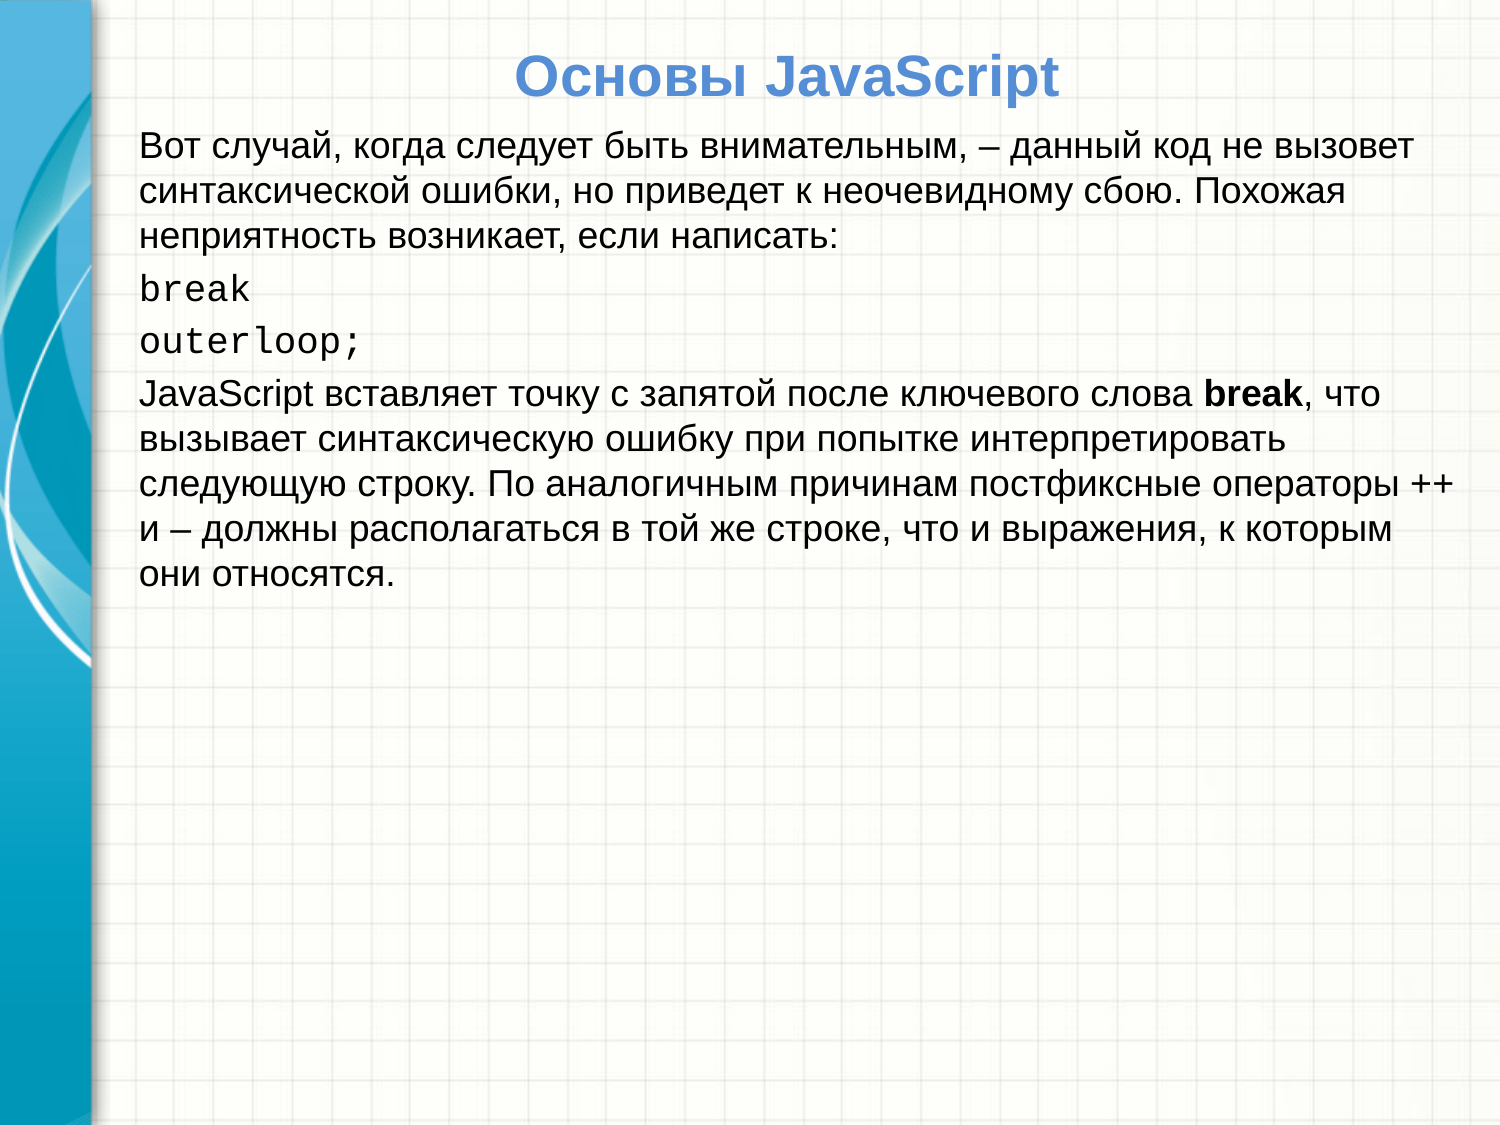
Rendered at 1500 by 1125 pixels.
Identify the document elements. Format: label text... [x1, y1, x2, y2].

list Вот случай, когда следует быть внимательным, – данный код не вызовет синтаксической ошибки, но приведет к неочевидному сбою. Похожая неприятность возникает, если написать: break outerloop; JavaScript вставляет точку с запятой после ключевого слова break, что вызывает синтаксическую ошибку при попытке интерпретировать следующую строку. По аналогичным причинам постфиксные операторы ++ и – должны располагаться в той же строке, что и выражения, к которым они относятся. [123, 113, 1471, 1059]
picture [0, 0, 1500, 1125]
title Основы JavaScript [125, 44, 1450, 102]
